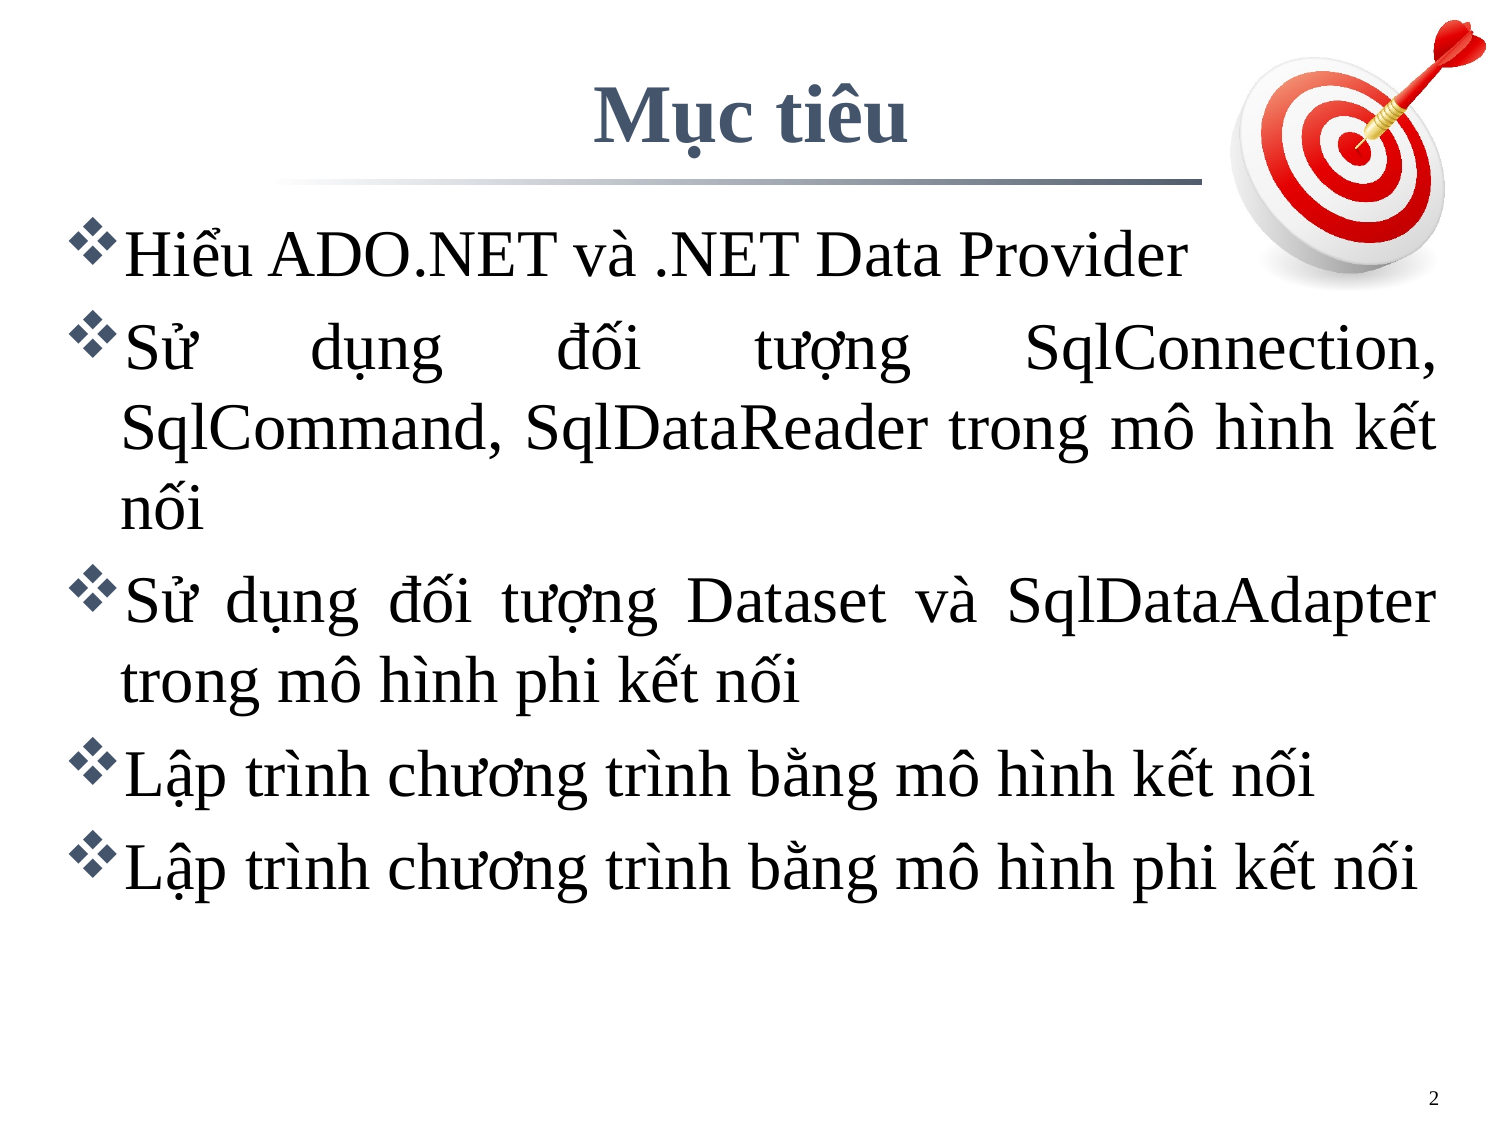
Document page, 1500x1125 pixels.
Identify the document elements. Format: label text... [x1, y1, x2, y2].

title Mục tiêu [48, 57, 1196, 162]
list Hiểu ADO.NET và .NET Data Provider Sử dụng đối tượng SqlConnection, SqlCommand, SqlDataReader trong mô hình kết nối Sử dụng đối tượng Dataset và SqlDataAdapter trong mô hình phi kết nối Lập trình chương trình bằng mô hình kết nối Lập trình chương trình bằng mô hình phi kết nối [48, 201, 1455, 1056]
picture [1201, 0, 1500, 299]
slide_number 2 [1103, 1077, 1455, 1113]
